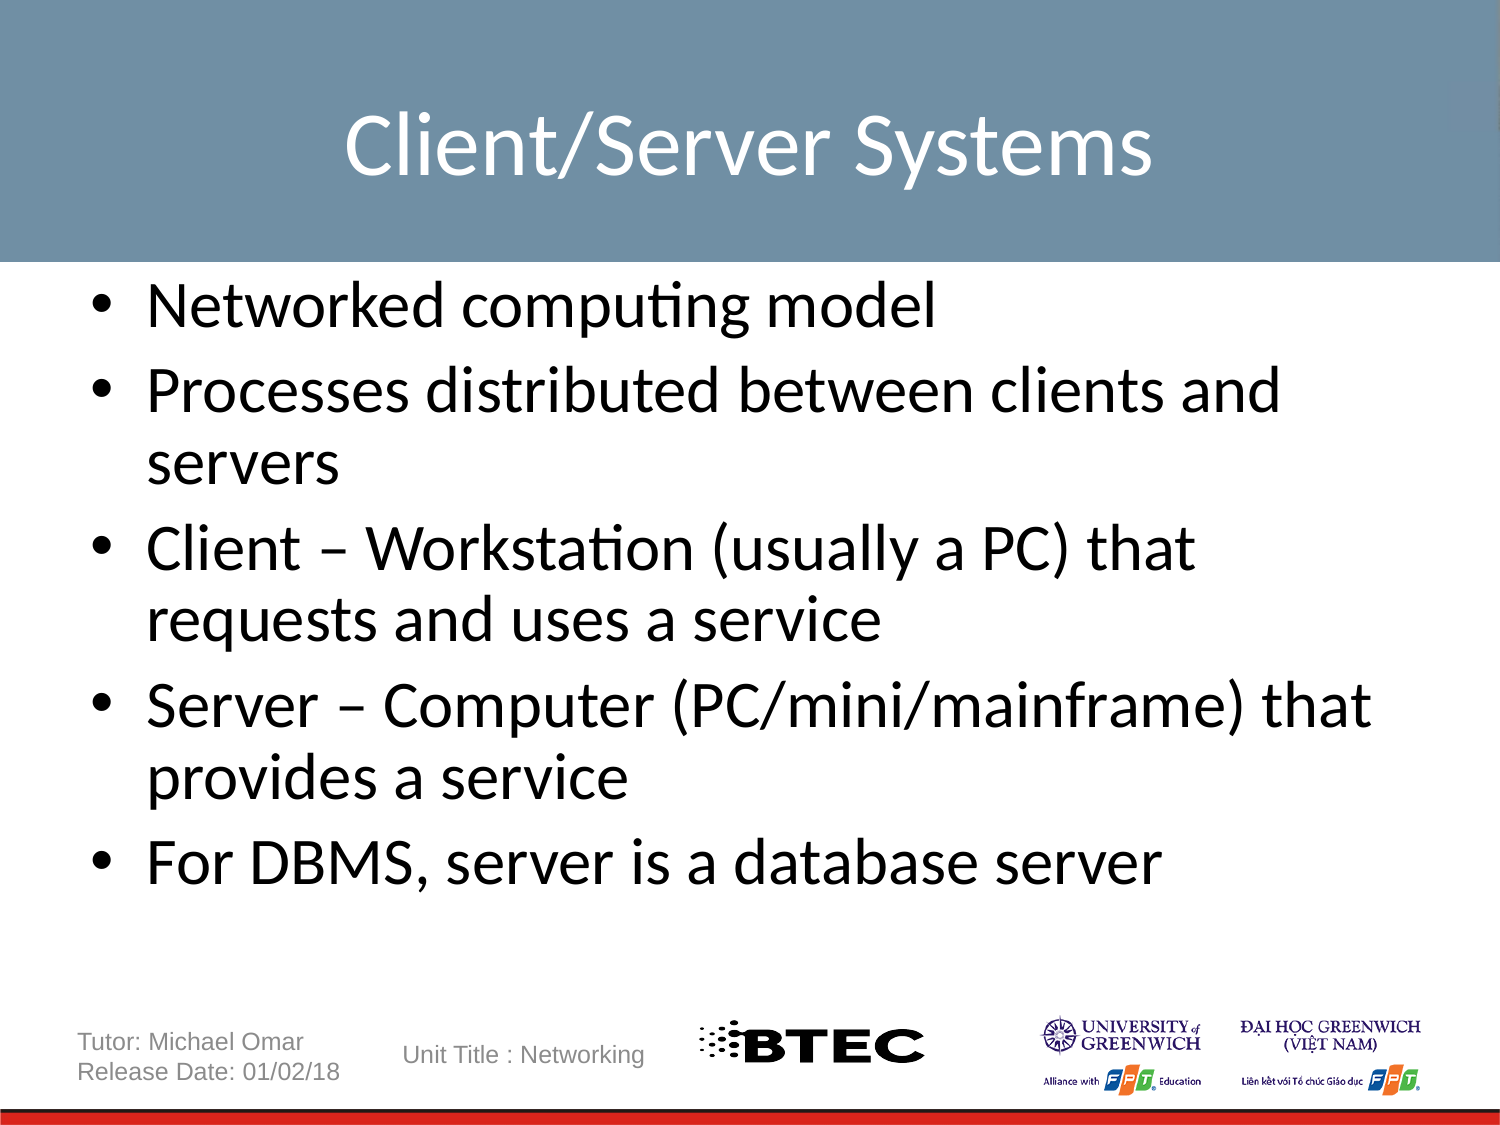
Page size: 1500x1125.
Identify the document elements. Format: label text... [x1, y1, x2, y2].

list Networked computing model Processes distributed between clients and servers Client – Workstation (usually a PC) that requests and uses a service Server – Computer (PC/mini/mainframe) that provides a service For DBMS, server is a database server [75, 271, 1425, 1005]
picture [0, 0, 1500, 262]
picture [0, 1109, 1500, 1125]
picture [1037, 1012, 1425, 1102]
picture [699, 1020, 925, 1063]
